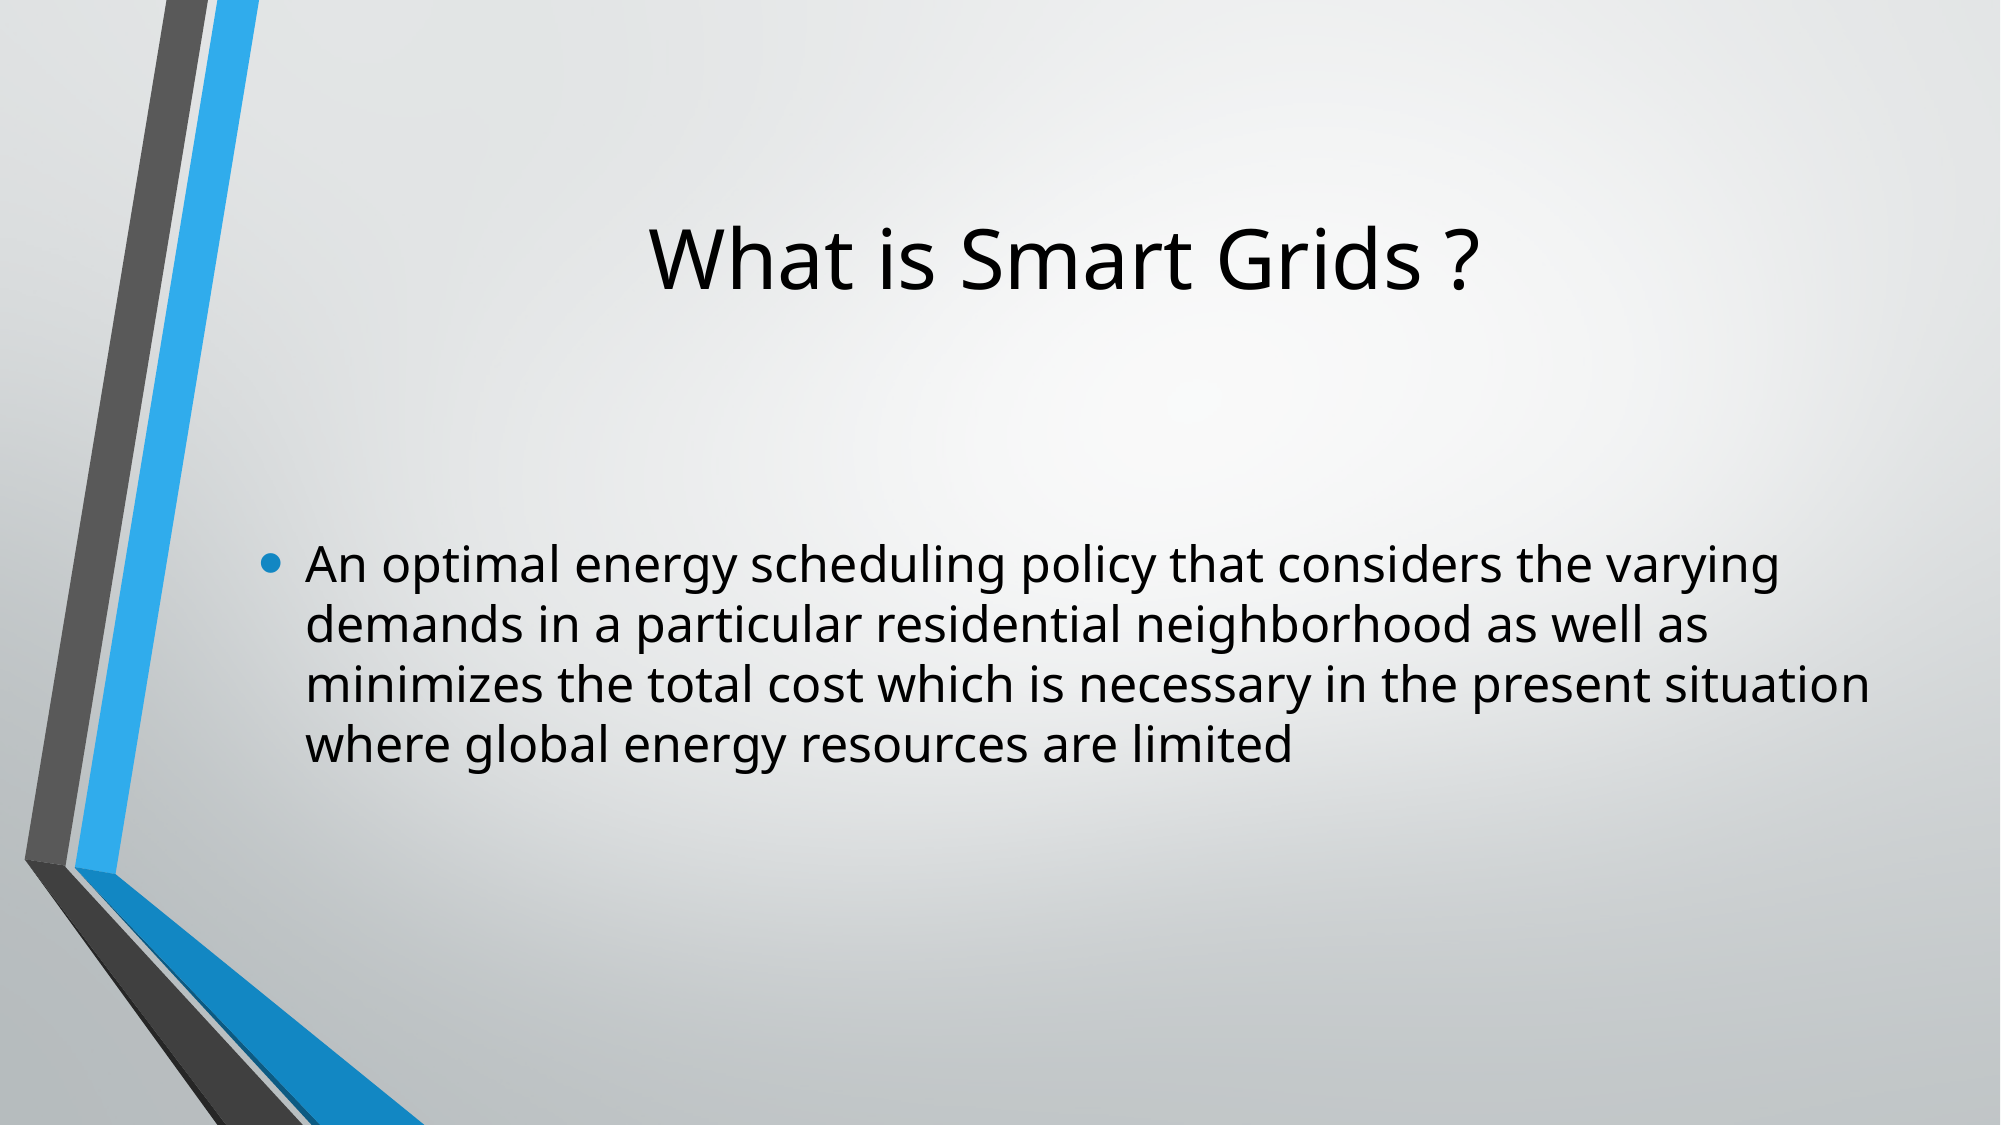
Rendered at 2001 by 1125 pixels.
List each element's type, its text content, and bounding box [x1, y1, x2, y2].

title What is Smart Grids ? [243, 112, 1887, 400]
list An optimal energy scheduling policy that considers the varying demands in a particular residential neighborhood as well as minimizes the total cost which is necessary in the present situation where global energy resources are limited [243, 437, 1887, 950]
